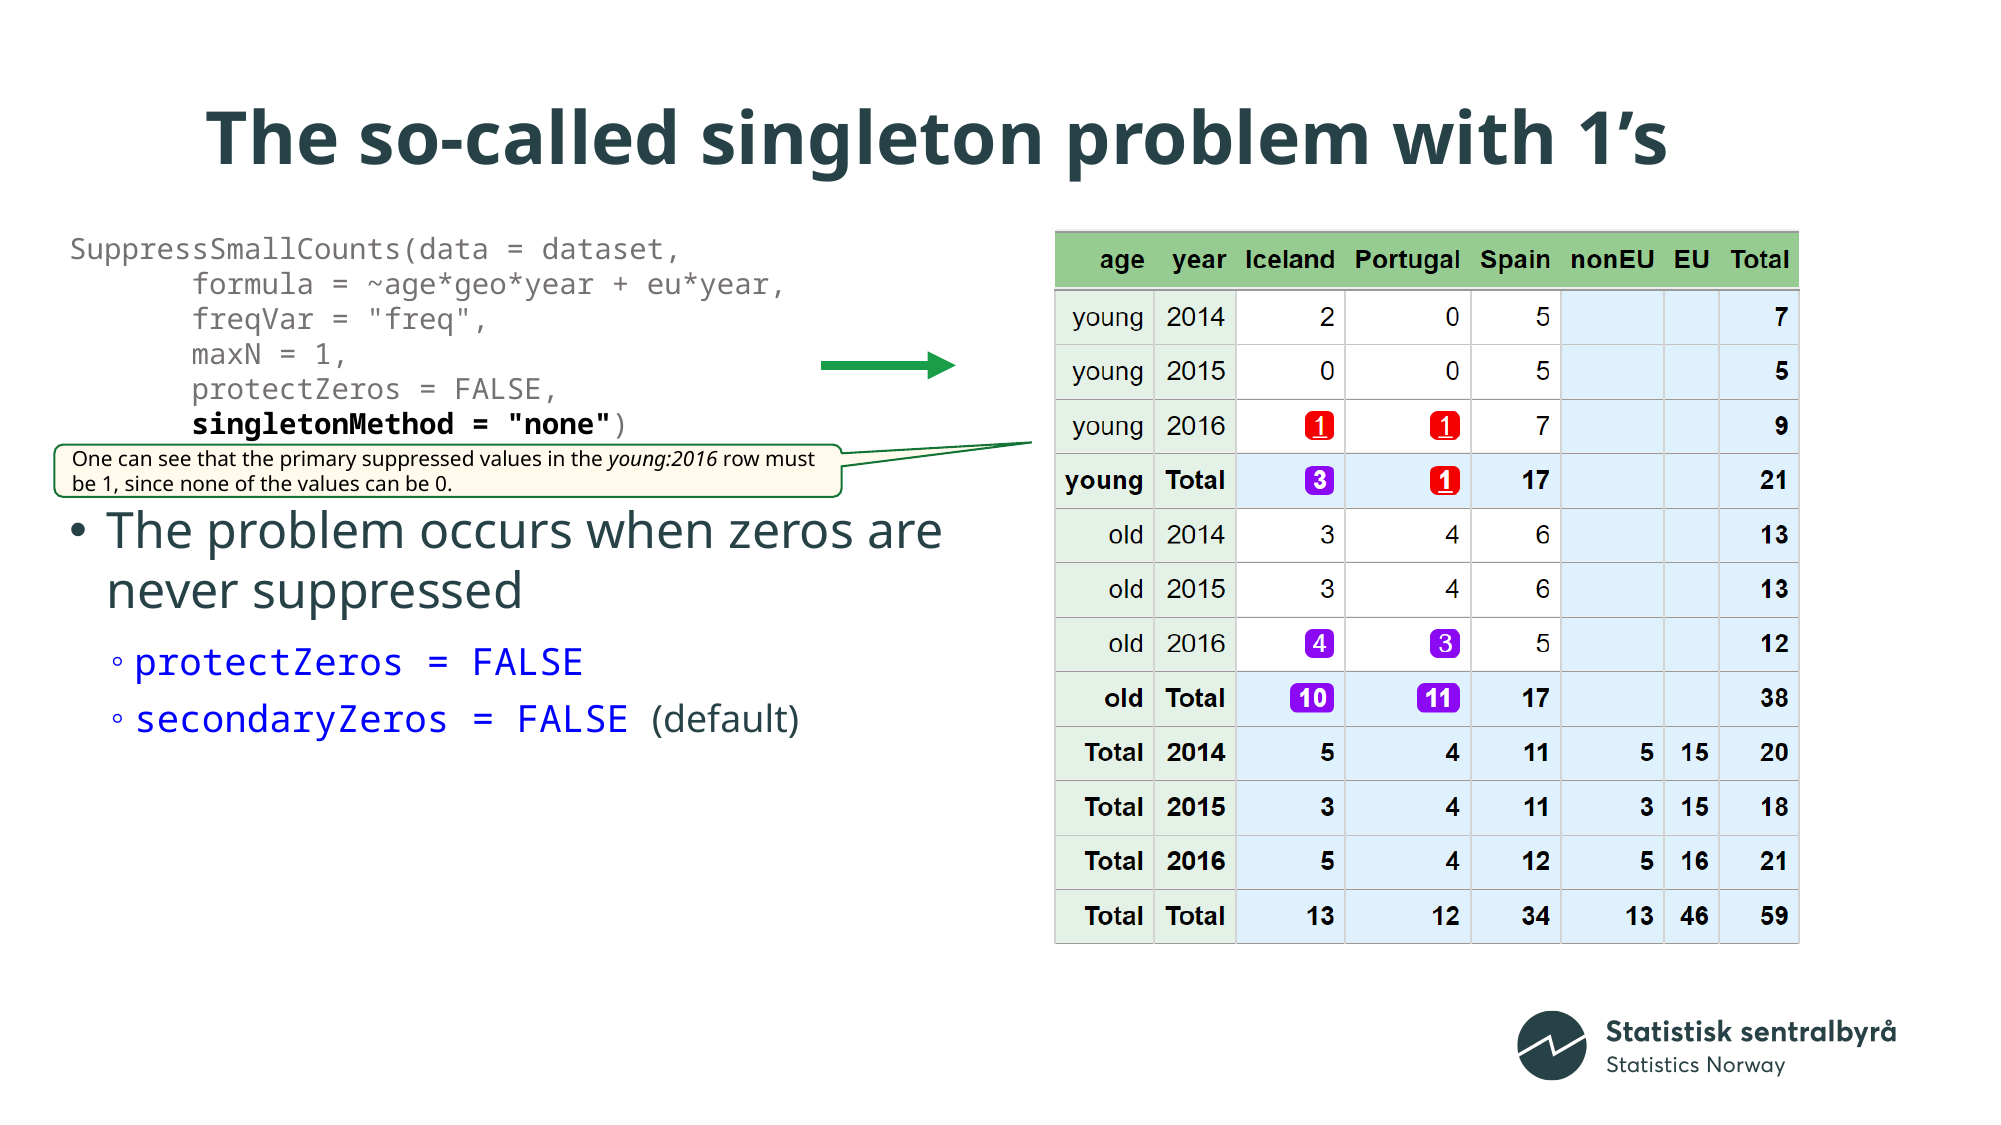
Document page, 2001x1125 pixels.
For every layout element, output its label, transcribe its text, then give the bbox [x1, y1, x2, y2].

text_box One can see that the primary suppressed values in the young:2016 row must be 1, since none of the values can be 0. [53, 441, 1032, 498]
picture [1503, 995, 2000, 1125]
text_box SuppressSmallCounts(data = dataset, formula = ~age*geo*year + eu*year, freqVar = "freq", maxN = 1, protectZeros = FALSE, singletonMethod = "none") [54, 222, 1042, 448]
picture [1042, 222, 1810, 958]
title The so-called singleton problem with 1’s [190, 66, 1774, 222]
list The problem occurs when zeros are never suppressed protectZeros = FALSE secondaryZeros = FALSE (default) [54, 491, 1000, 790]
